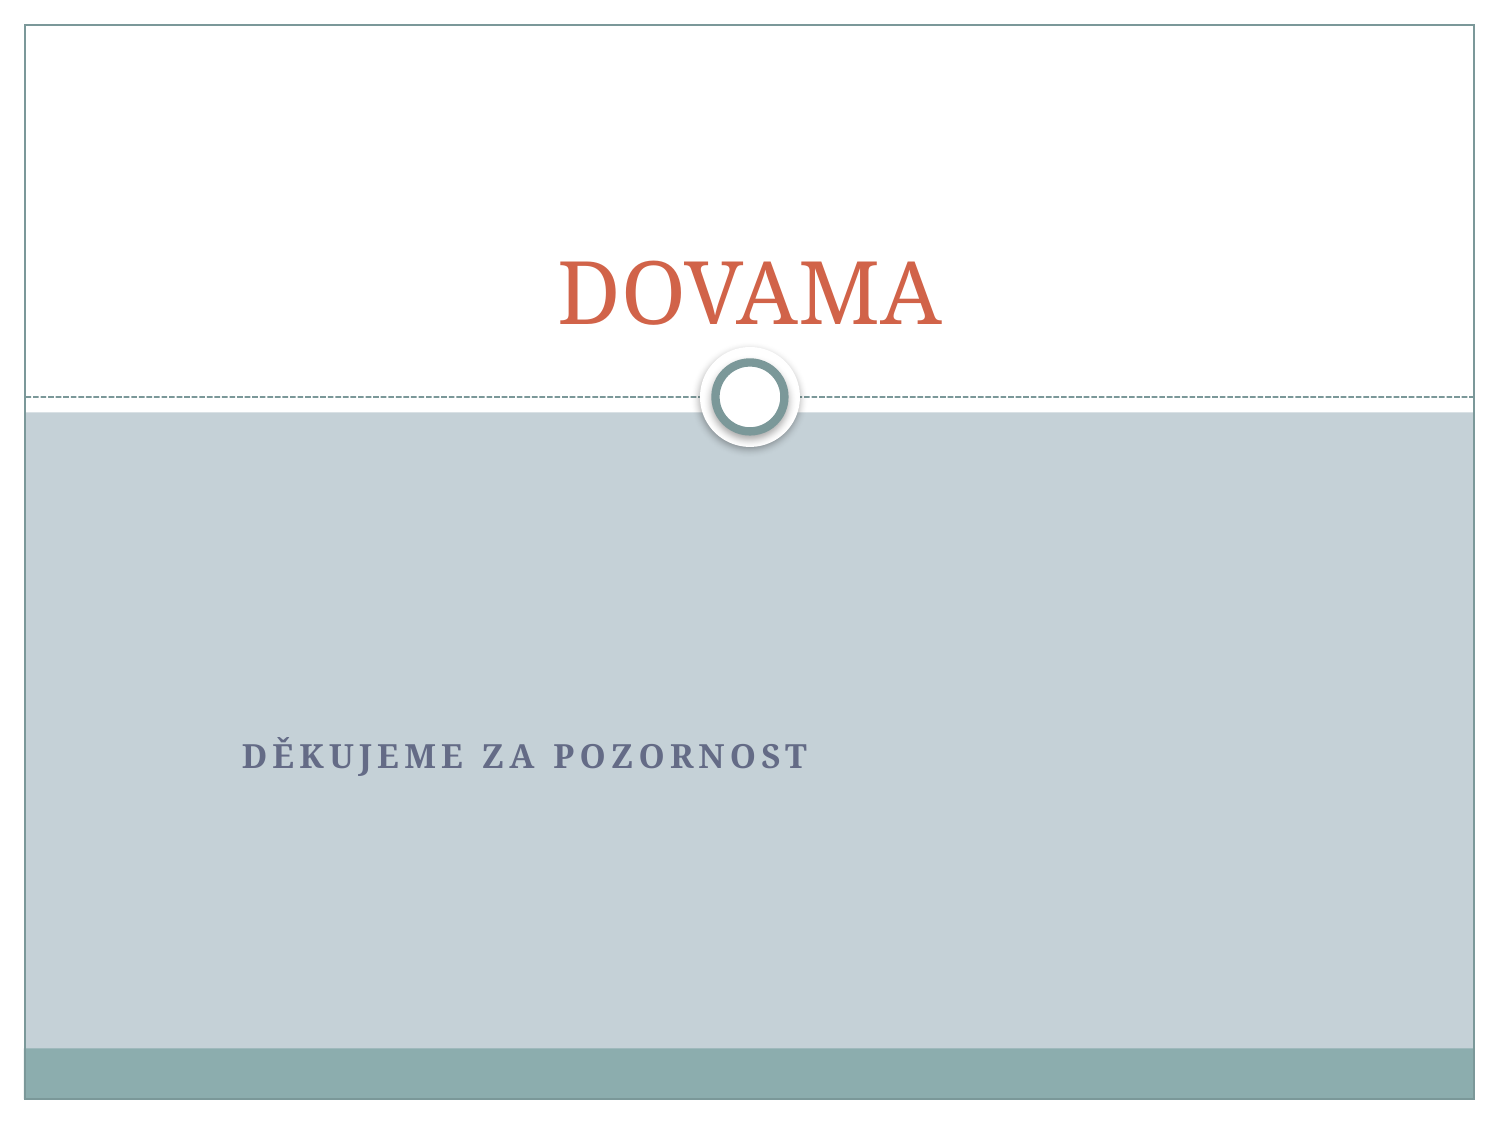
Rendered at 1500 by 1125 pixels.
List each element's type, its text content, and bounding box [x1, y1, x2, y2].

title DOVAMA [112, 62, 1388, 350]
subtitle Děkujeme za pozornost [0, 727, 1050, 1016]
